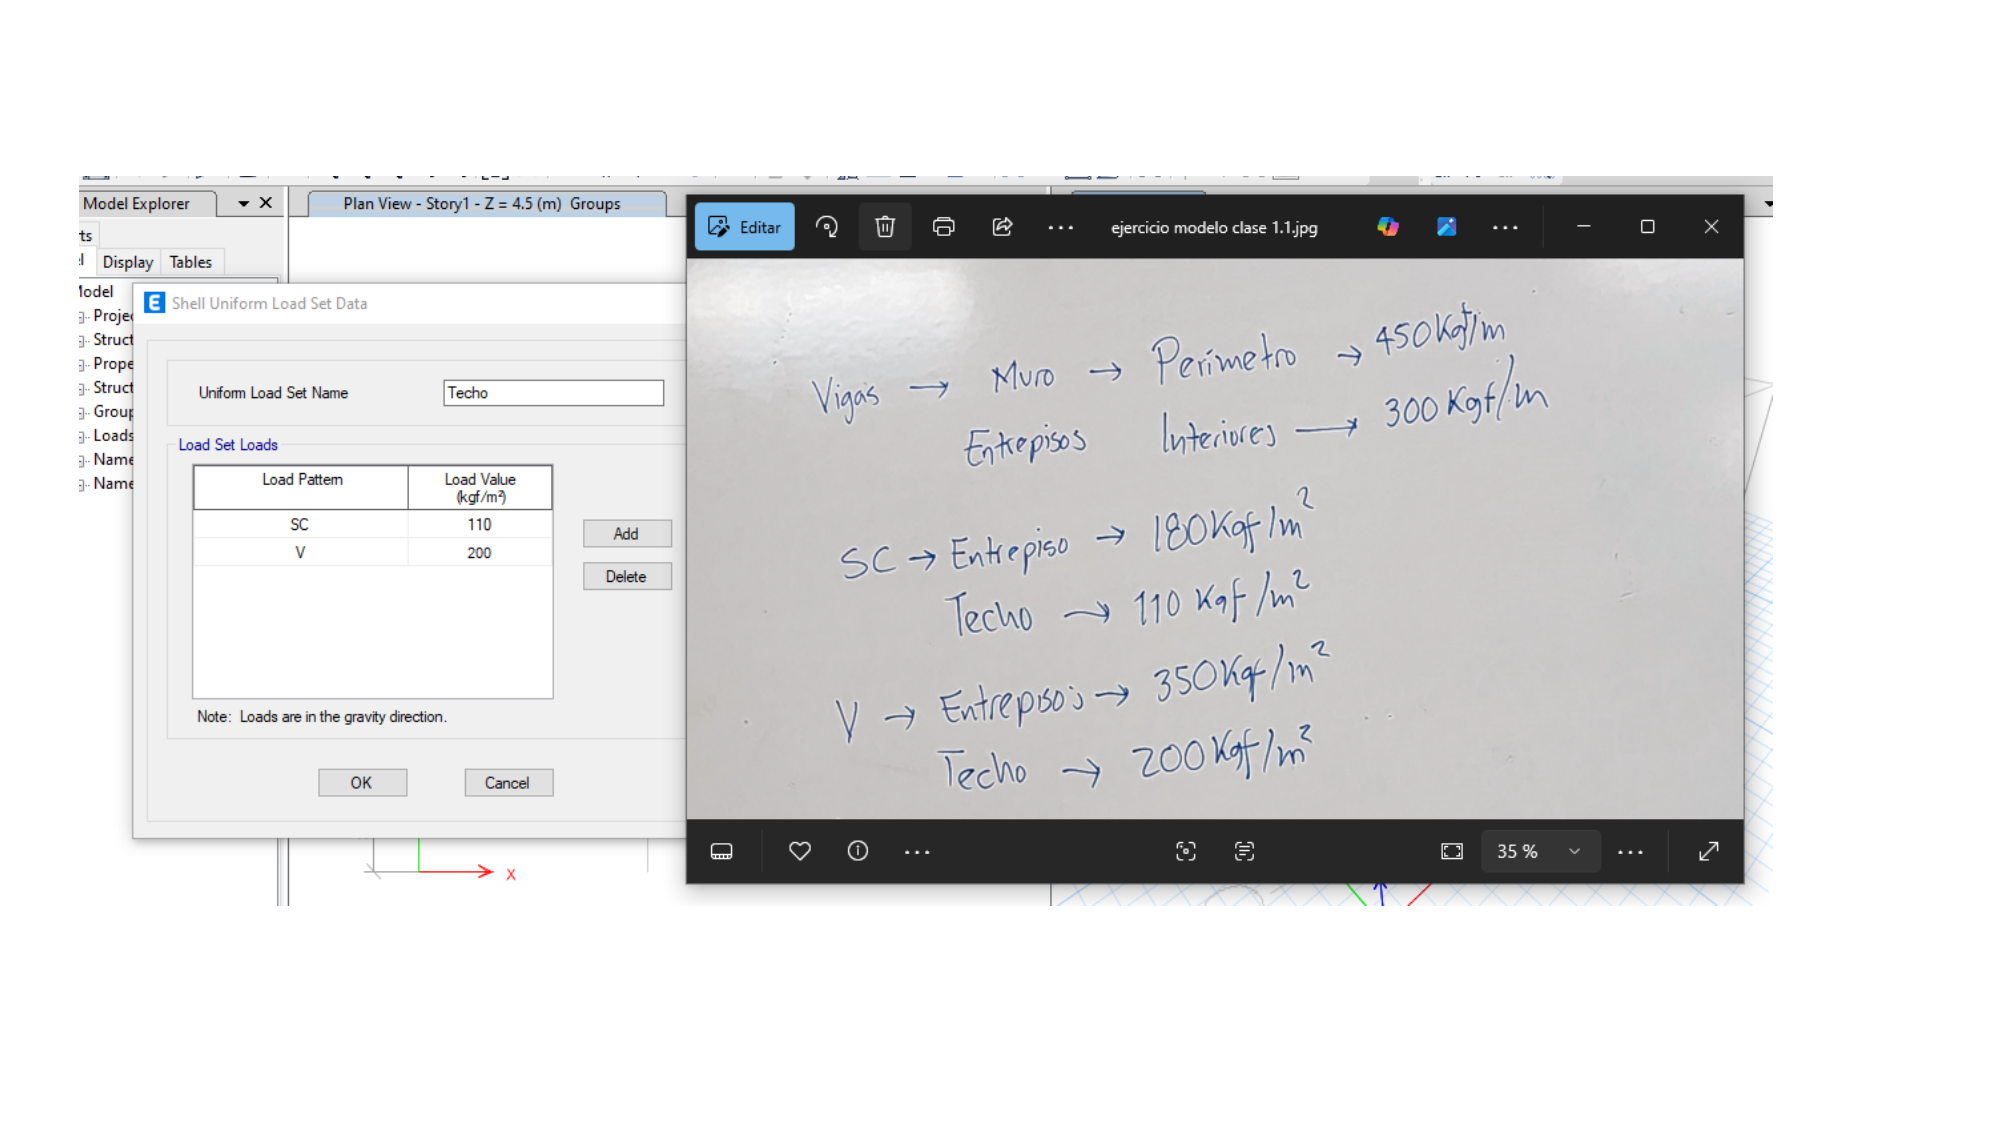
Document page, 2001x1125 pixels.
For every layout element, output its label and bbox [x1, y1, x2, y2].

picture [79, 176, 1773, 906]
